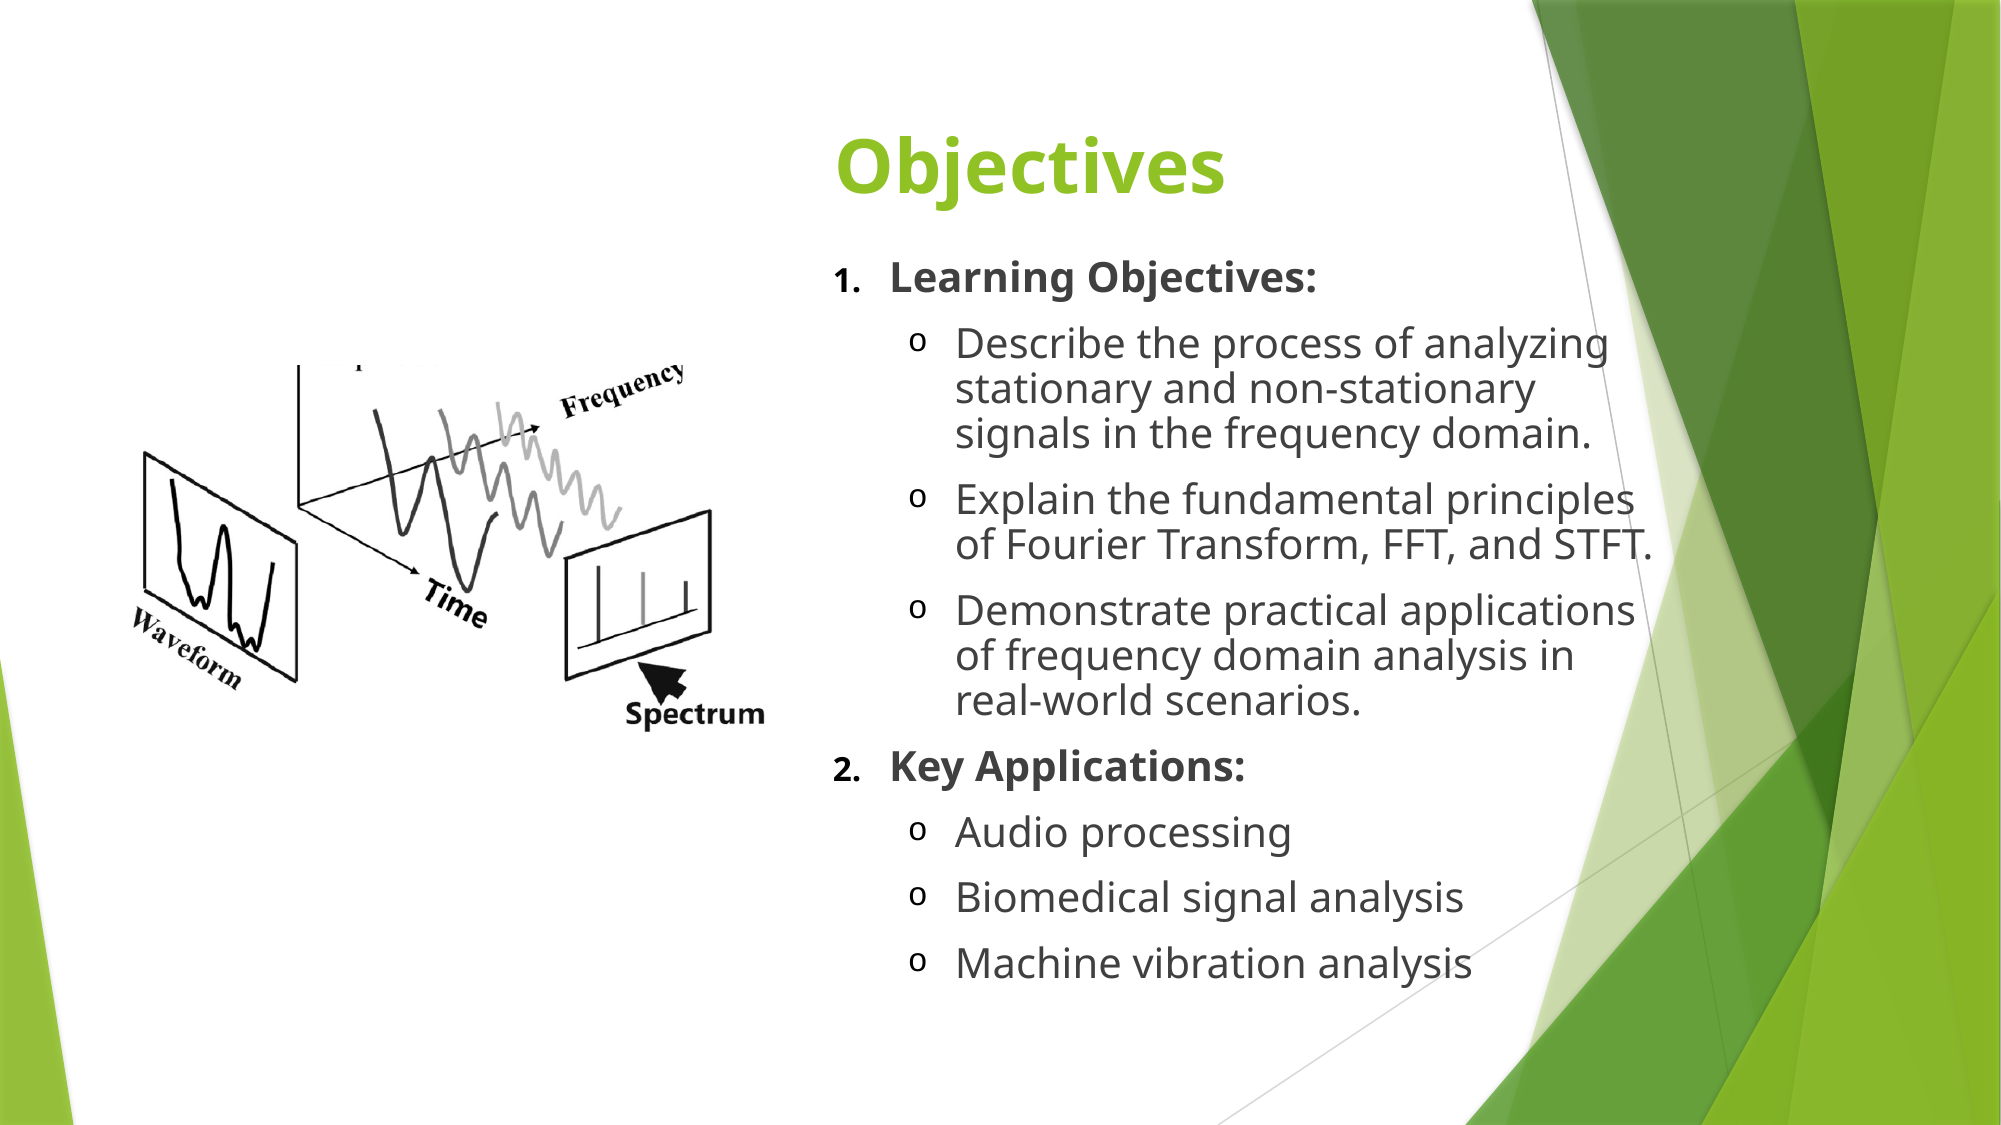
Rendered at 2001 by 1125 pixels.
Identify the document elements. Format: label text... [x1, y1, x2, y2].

list Learning Objectives: Describe the process of analyzing stationary and non-stationary signals in the frequency domain. Explain the fundamental principles of Fourier Transform, FFT, and STFT. Demonstrate practical applications of frequency domain analysis in real-world scenarios. Key Applications: Audio processing Biomedical signal analysis Machine vibration analysis [817, 249, 1679, 1080]
picture [131, 364, 766, 734]
title Objectives [819, 99, 1522, 249]
